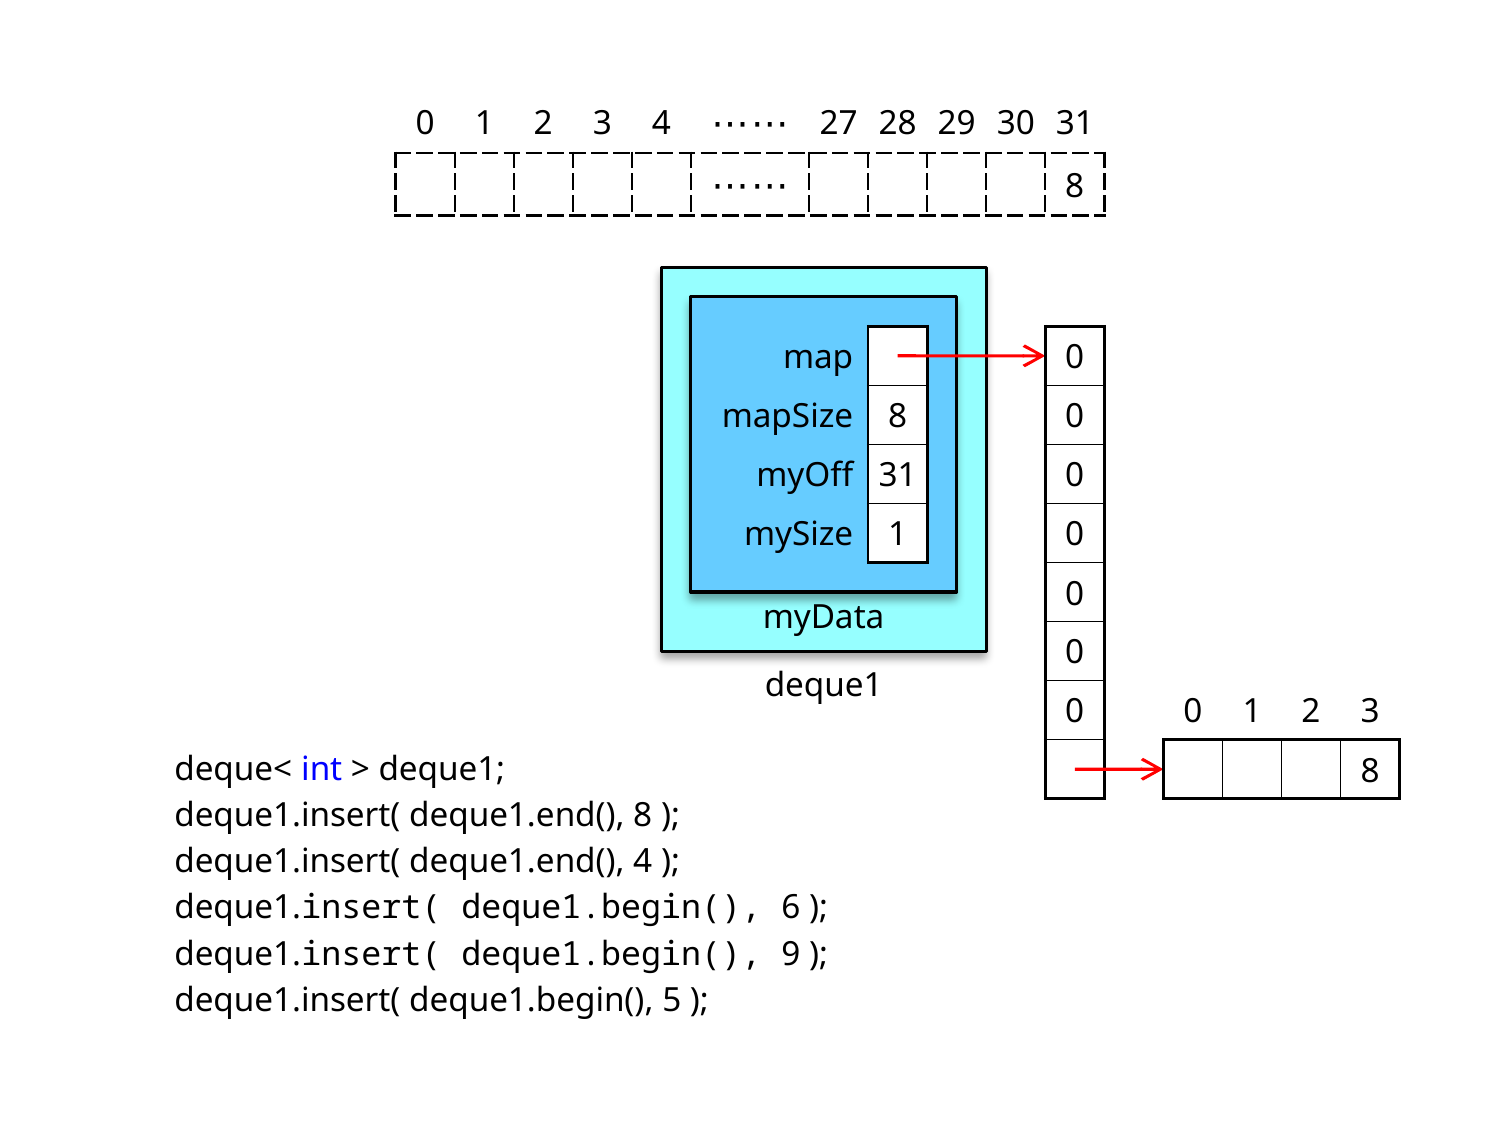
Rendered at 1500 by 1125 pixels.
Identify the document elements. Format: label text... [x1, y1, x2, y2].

table_cell [927, 153, 986, 216]
table_cell 8 [1341, 741, 1398, 797]
table_header 3 [573, 90, 632, 153]
table_header 1 [1222, 681, 1281, 738]
table_cell [573, 153, 632, 216]
text_box [690, 296, 957, 593]
table_cell [632, 153, 691, 216]
table_header 31 [1045, 90, 1104, 153]
table_cell 1 [869, 504, 926, 561]
table_header 27 [809, 90, 868, 153]
table_cell 31 [869, 445, 926, 503]
table_cell [809, 153, 868, 216]
table_cell 0 [1047, 386, 1103, 444]
table_header 0 [1163, 681, 1222, 738]
table_header 2 [514, 90, 573, 153]
table_cell 0 [1047, 504, 1103, 562]
table_header 0 [1047, 328, 1103, 385]
table_header map [691, 326, 867, 385]
table_cell [986, 153, 1045, 216]
table_cell [1047, 740, 1103, 797]
list deque< int > deque1; deque1.insert( deque1.end(), 8 ); deque1.insert( deque1.end(), 4 ); deque1.insert( deque1.begin(), 6 ); deque1.insert( deque1.begin(), 9 ); deque1.insert( deque1.begin(), 5 ); [159, 739, 898, 1035]
table_cell [455, 153, 514, 216]
table_cell 8 [869, 386, 926, 444]
table_header 29 [927, 90, 986, 153]
text_box [897, 344, 1044, 368]
table_cell 0 [1047, 563, 1103, 621]
table_cell 0 [1047, 445, 1103, 503]
table_cell 8 [1045, 153, 1104, 216]
table_cell 0 [1047, 681, 1103, 739]
table_header 1 [455, 90, 514, 153]
table_cell mySize [691, 503, 867, 563]
table_cell [1165, 741, 1222, 797]
table_header 3 [1341, 681, 1400, 738]
table_cell myOff [691, 444, 867, 503]
table_header [869, 328, 926, 385]
table_header 2 [1281, 681, 1341, 738]
table_cell ⋯⋯ [691, 153, 809, 216]
table_cell 0 [1047, 622, 1103, 680]
table_header 30 [986, 90, 1045, 153]
table_header 0 [396, 90, 455, 153]
table_header ⋯⋯ [691, 90, 809, 153]
table_cell [1223, 741, 1281, 797]
table_header 28 [868, 90, 927, 153]
table_cell [514, 153, 573, 216]
table_cell [396, 153, 455, 216]
text_box deque1 [720, 651, 927, 711]
table_cell [868, 153, 927, 216]
table_cell [1282, 741, 1340, 797]
text_box [661, 267, 987, 652]
table_cell mapSize [691, 385, 867, 444]
text_box myData [749, 592, 898, 652]
table_header 4 [632, 90, 691, 153]
